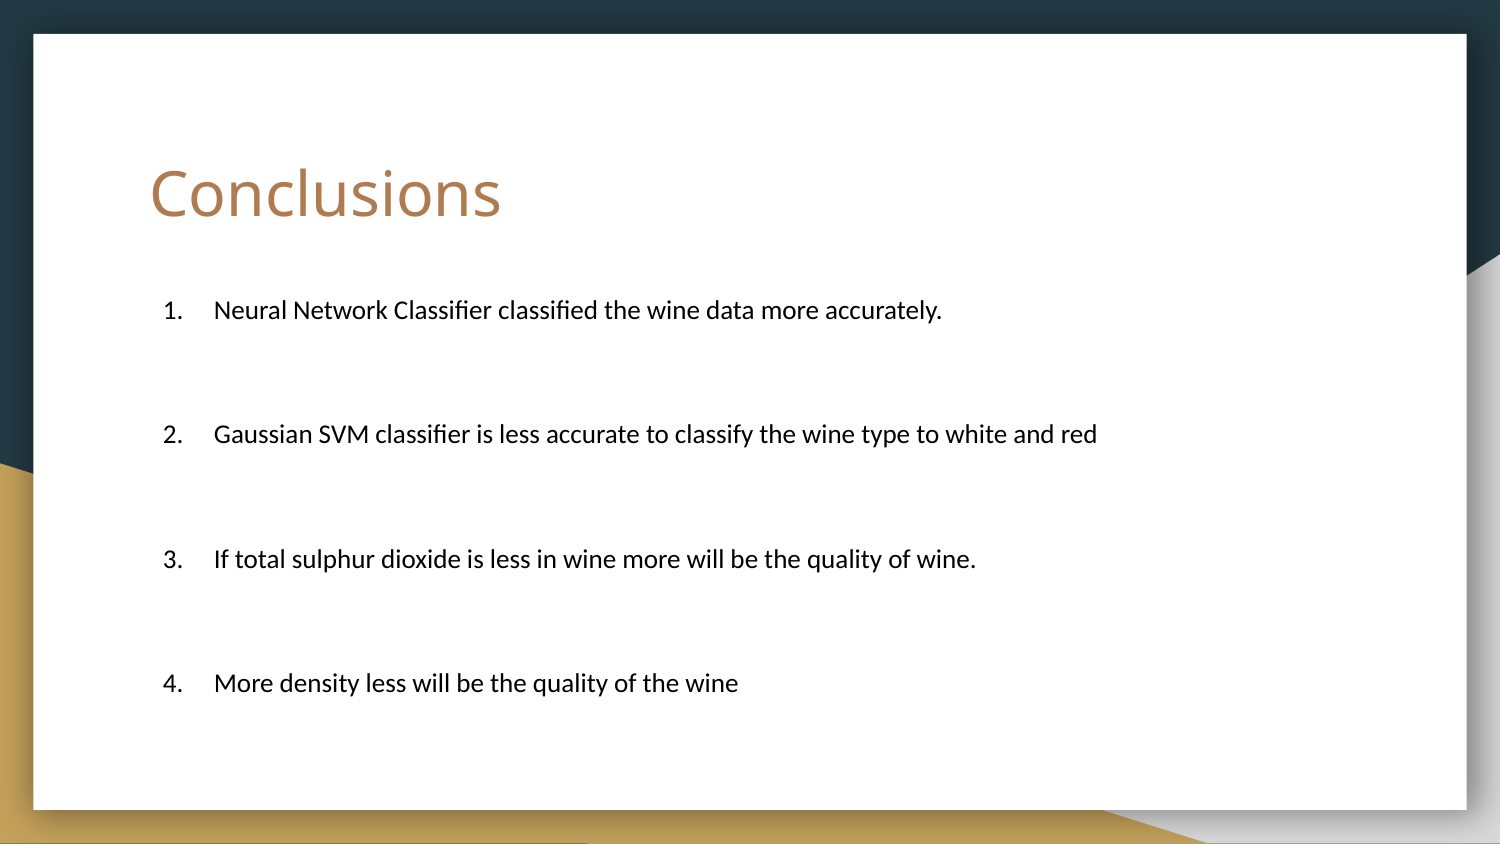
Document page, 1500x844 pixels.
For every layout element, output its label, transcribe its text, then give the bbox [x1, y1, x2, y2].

list Neural Network Classifier classified the wine data more accurately. Gaussian SVM classifier is less accurate to classify the wine type to white and red If total sulphur dioxide is less in wine more will be the quality of wine. More density less will be the quality of the wine [123, 272, 1455, 776]
title Conclusions [134, 138, 1366, 272]
